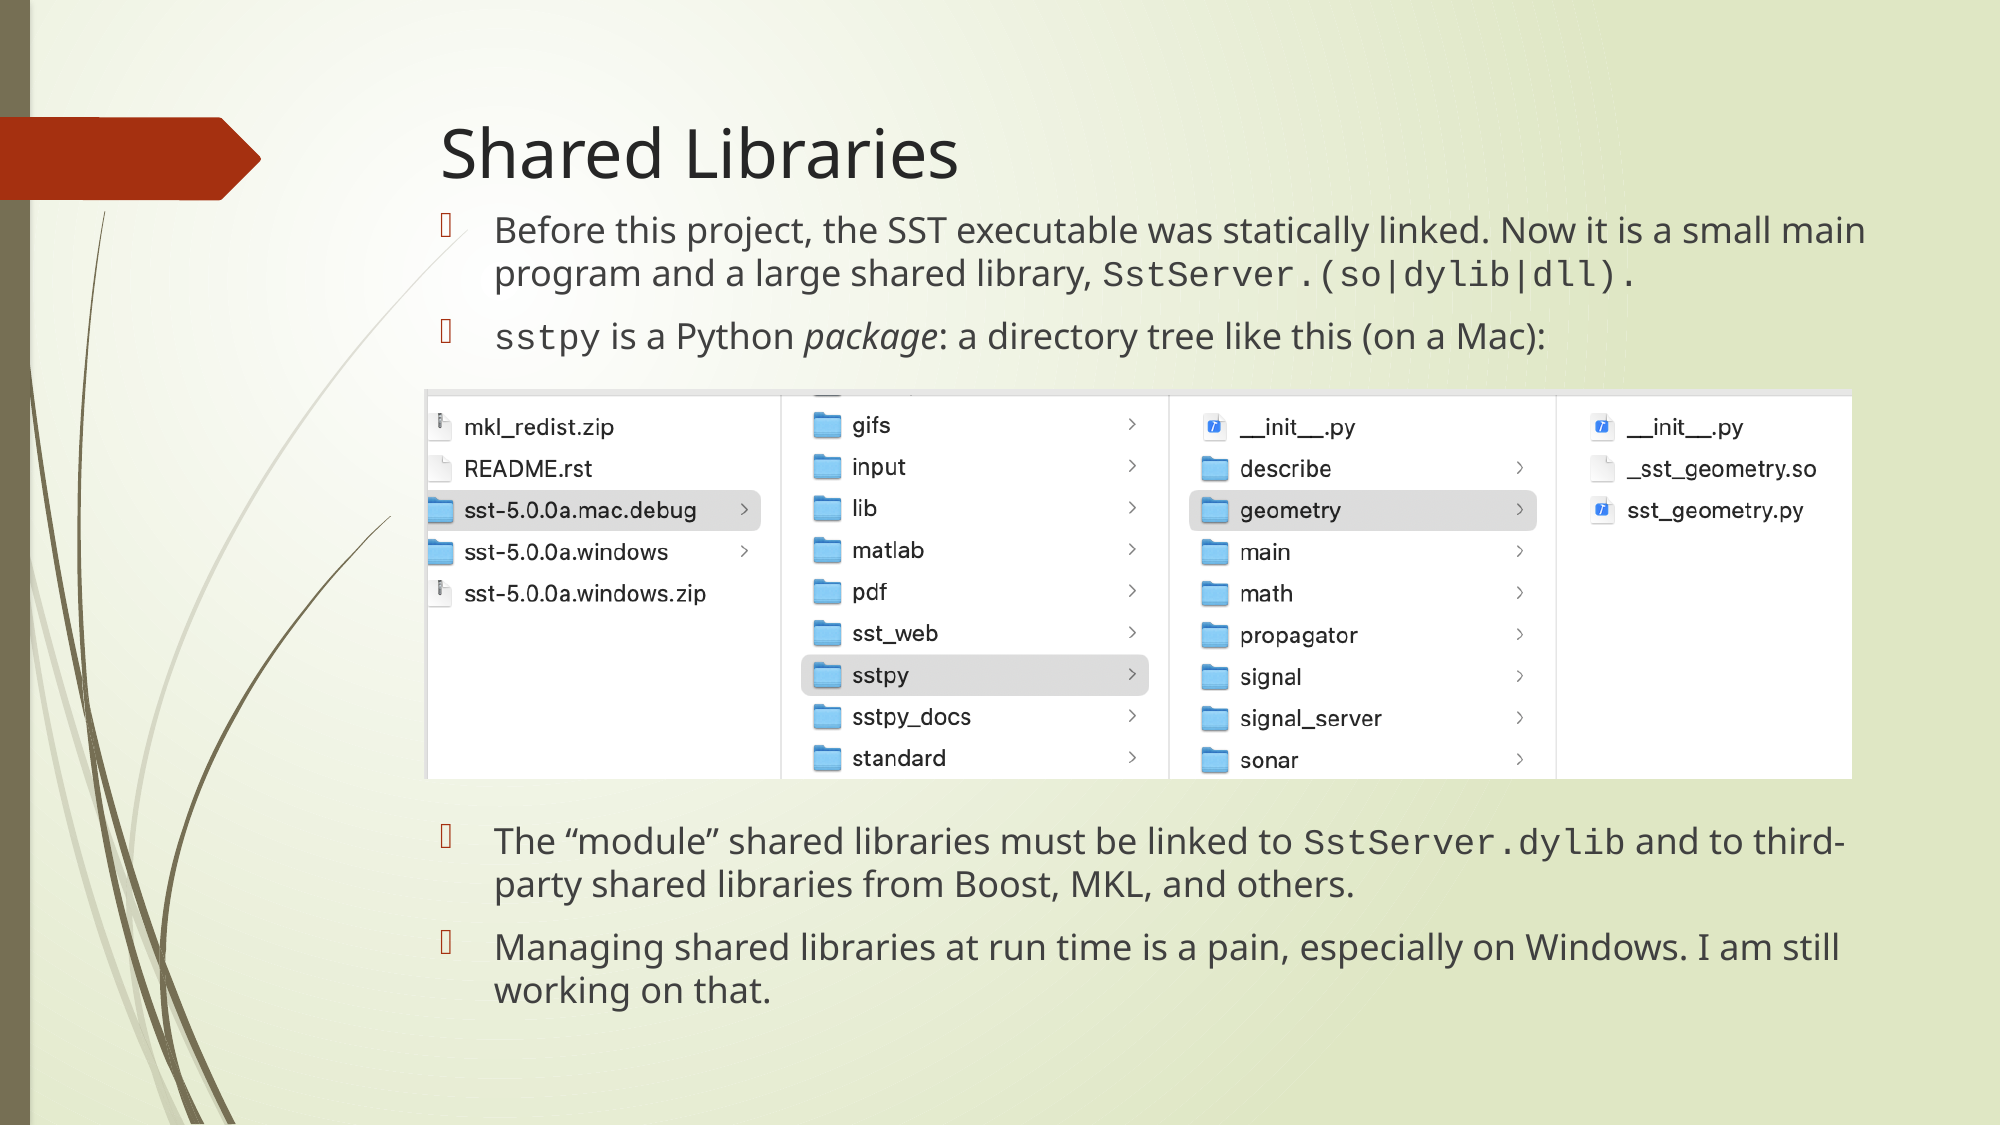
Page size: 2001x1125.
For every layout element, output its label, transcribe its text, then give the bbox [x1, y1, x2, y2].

title Shared Libraries [425, 102, 1888, 200]
list Before this project, the SST executable was statically linked. Now it is a small main program and a large shared library, SstServer.(so|dylib|dll). sstpy is a Python package: a directory tree like this (on a Mac): The “module” shared libraries must be linked to SstServer.dylib and to third-party shared libraries from Boost, MKL, and others. Managing shared libraries at run time is a pain, especially on Windows. I am still working on that. [424, 200, 1888, 1023]
picture [424, 389, 1852, 780]
